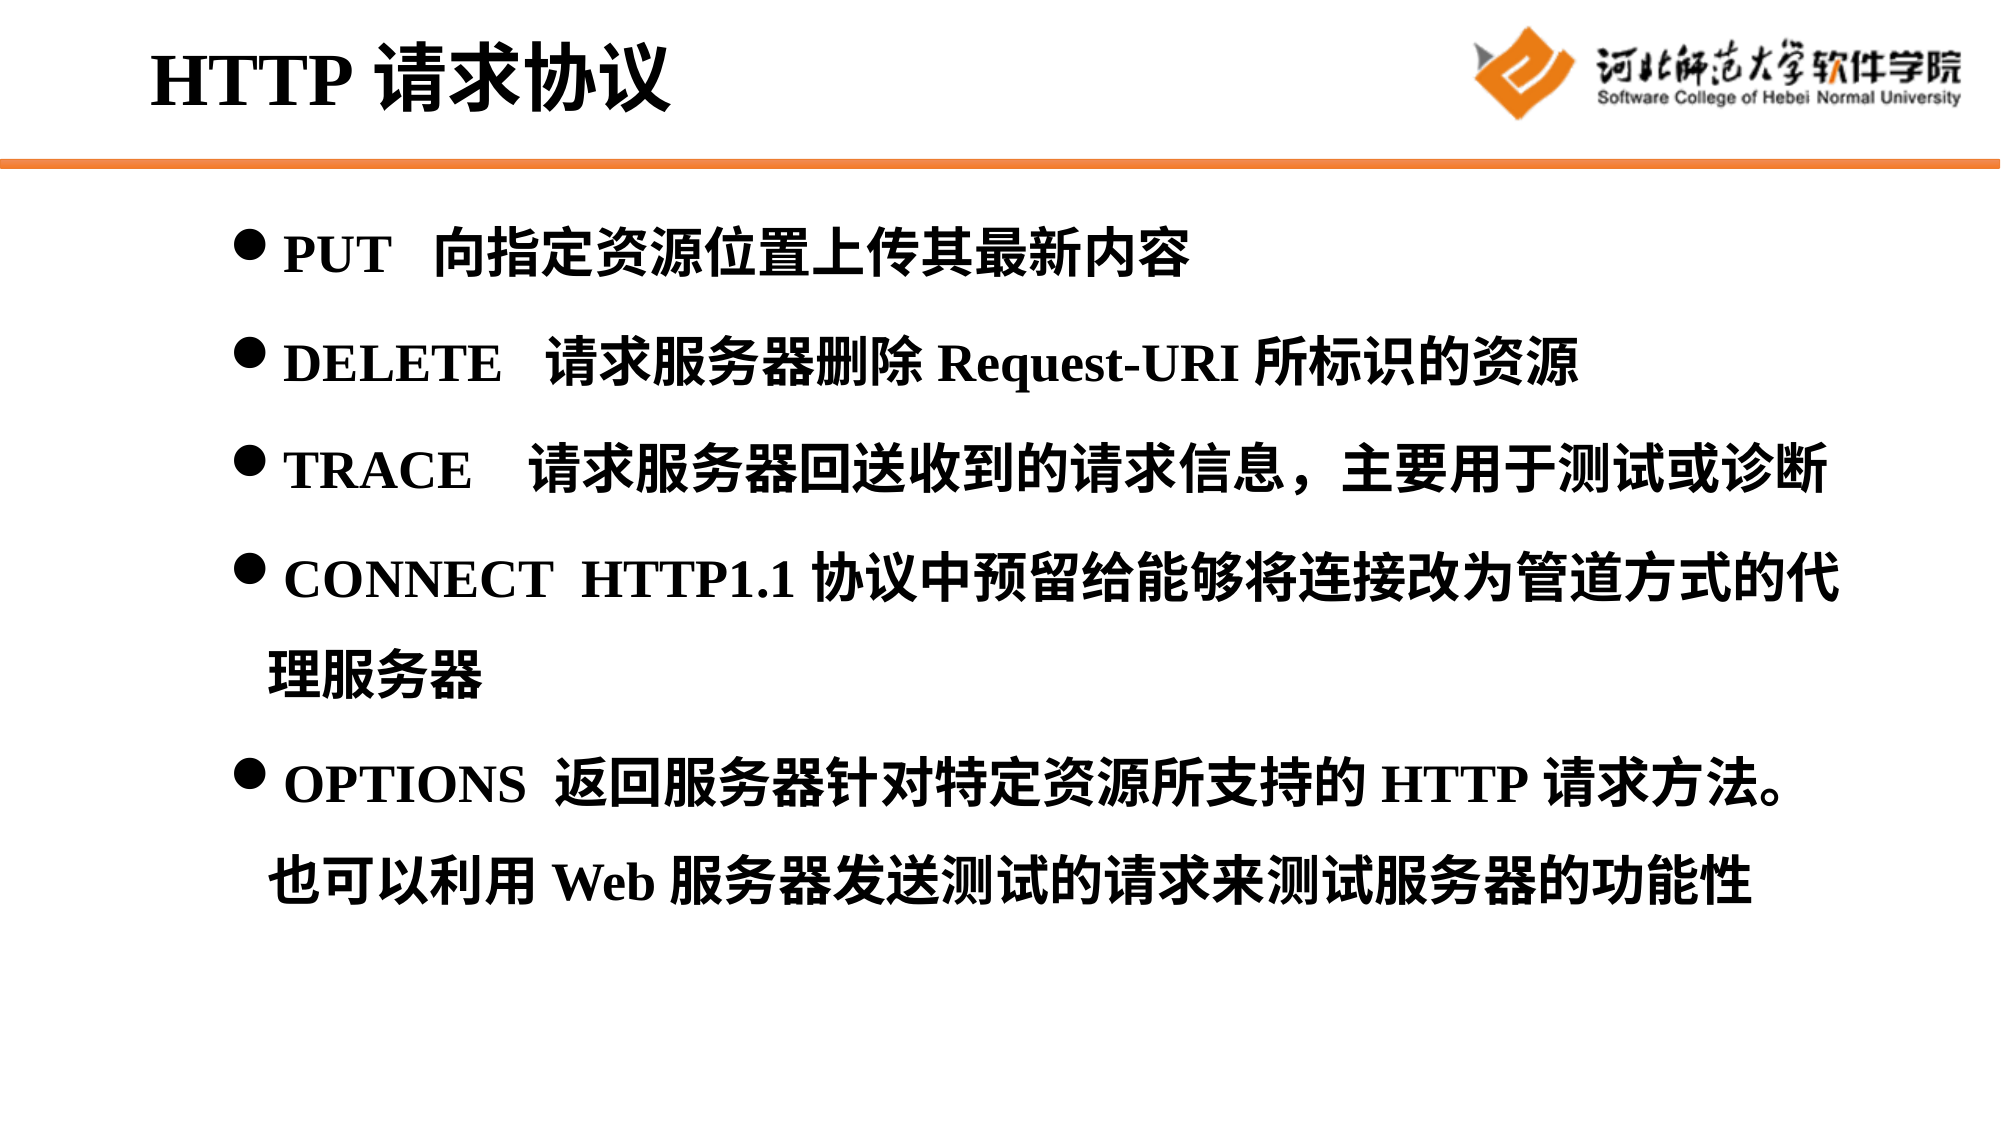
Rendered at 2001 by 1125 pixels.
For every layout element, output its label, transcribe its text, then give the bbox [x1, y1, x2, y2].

list PUT 向指定资源位置上传其最新内容 DELETE 请求服务器删除Request-URI所标识的资源 TRACE 请求服务器回送收到的请求信息，主要用于测试或诊断 CONNECT HTTP1.1协议中预留给能够将连接改为管道方式的代理服务器 OPTIONS 返回服务器针对特定资源所支持的HTTP请求方法。也可以利用Web服务器发送测试的请求来测试服务器的功能性 [139, 178, 1865, 988]
picture [1861, 18, 1988, 126]
title HTTP请求协议 [135, 8, 1861, 155]
